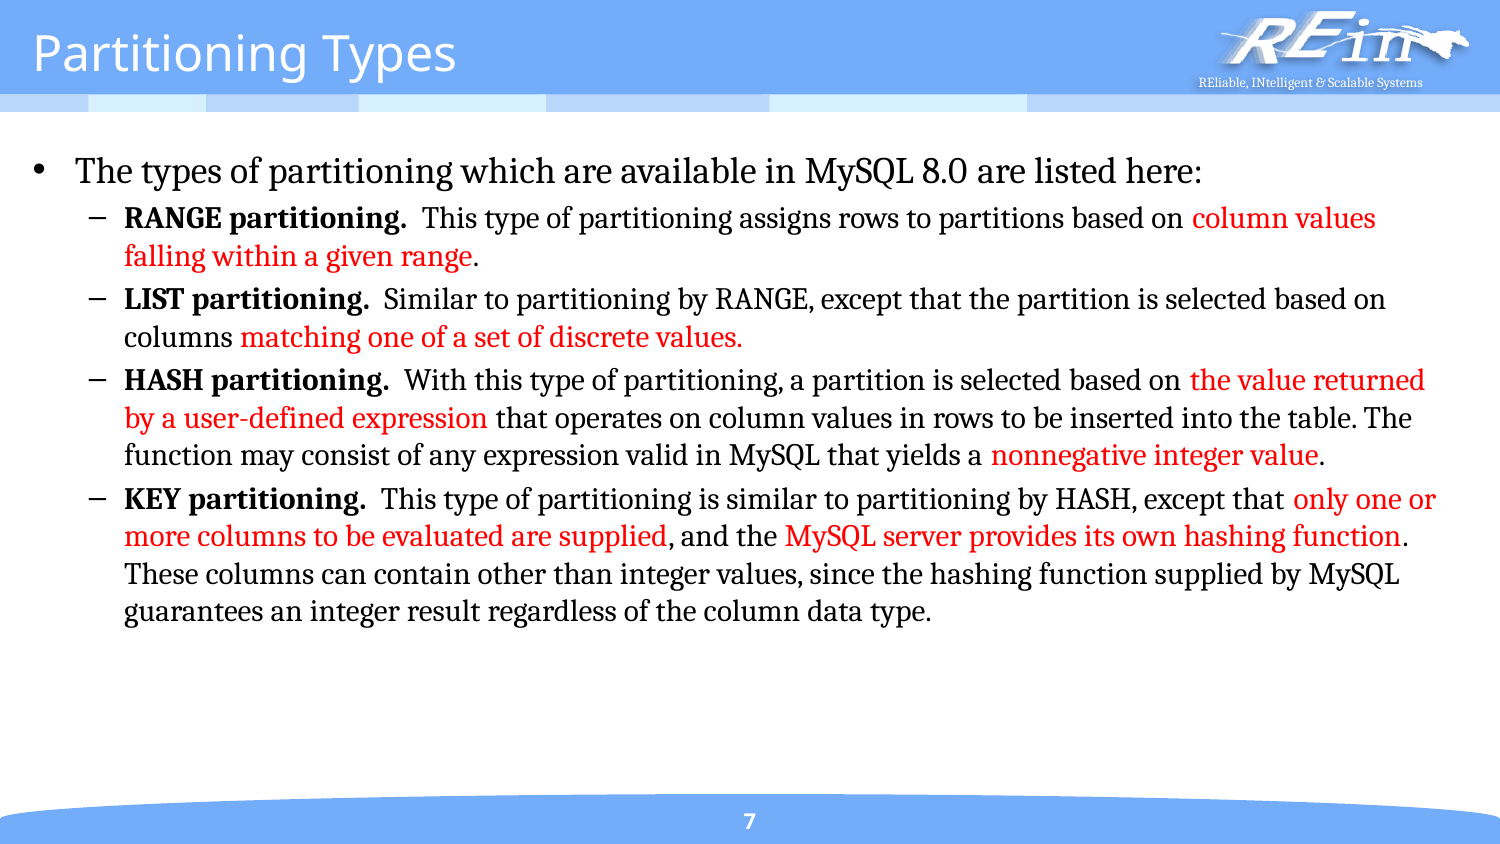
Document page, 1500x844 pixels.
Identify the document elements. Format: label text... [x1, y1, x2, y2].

title Partitioning Types [17, 17, 1136, 86]
slide_number 7 [667, 802, 833, 842]
list The types of partitioning which are available in MySQL 8.0 are listed here: RANGE partitioning. This type of partitioning assigns rows to partitions based on column values falling within a given range. LIST partitioning. Similar to partitioning by RANGE, except that the partition is selected based on columns matching one of a set of discrete values. HASH partitioning. With this type of partitioning, a partition is selected based on the value returned by a user-defined expression that operates on column values in rows to be inserted into the table. The function may consist of any expression valid in MySQL that yields a nonnegative integer value. KEY partitioning. This type of partitioning is similar to partitioning by HASH, except that only one or more columns to be evaluated are supplied, and the MySQL server provides its own hashing function. These columns can contain other than integer values, since the hashing function supplied by MySQL guarantees an integer result regardless of the column data type. [17, 138, 1459, 786]
